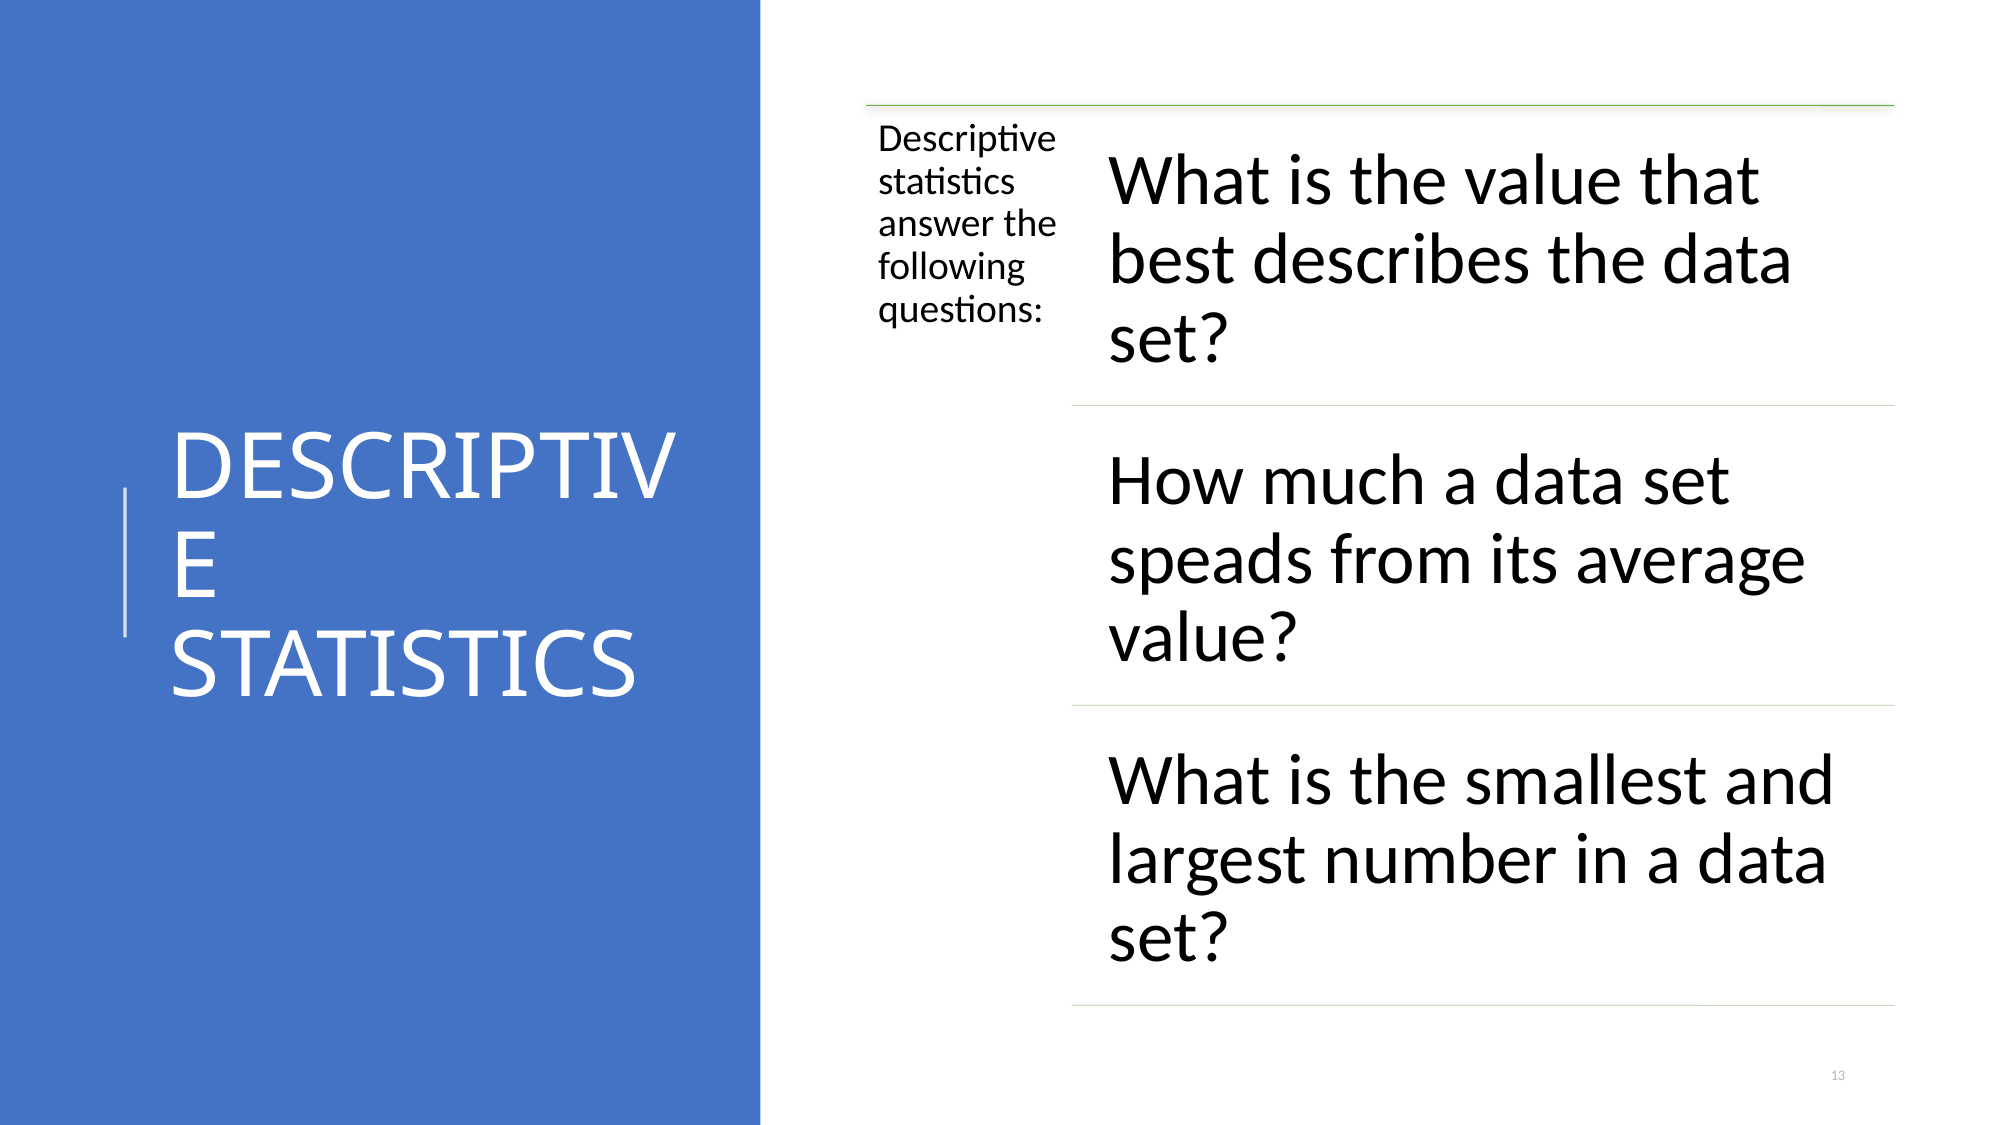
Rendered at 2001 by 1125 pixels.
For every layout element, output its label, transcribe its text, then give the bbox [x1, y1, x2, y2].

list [866, 105, 1895, 1020]
title Descriptive Statistics [154, 116, 708, 1020]
text_box [0, 0, 761, 1125]
